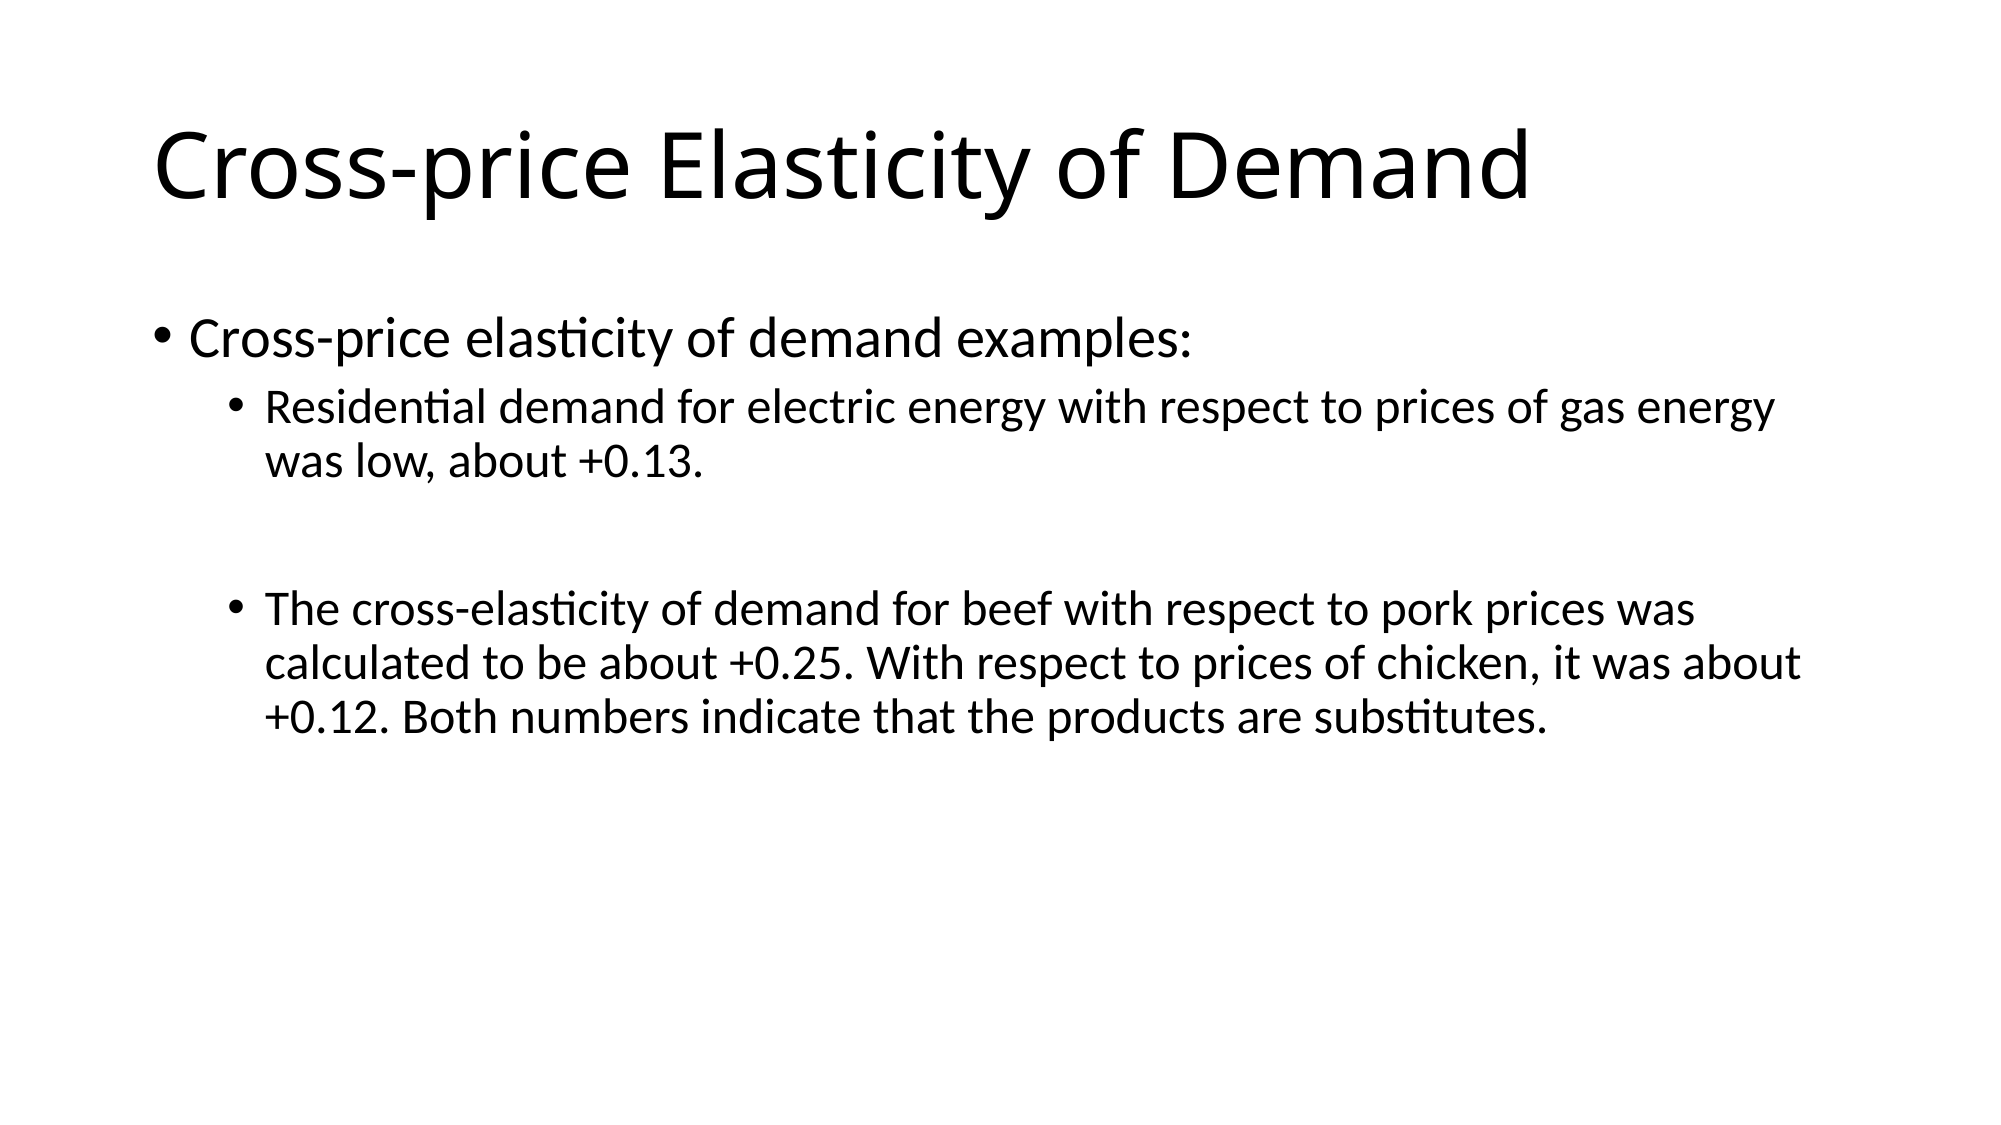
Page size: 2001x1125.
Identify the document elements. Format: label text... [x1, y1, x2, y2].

title Cross-price Elasticity of Demand [137, 59, 1863, 278]
list Cross-price elasticity of demand examples: Residential demand for electric energy with respect to prices of gas energy was low, about +0.13. The cross-elasticity of demand for beef with respect to pork prices was calculated to be about +0.25. With respect to prices of chicken, it was about +0.12. Both numbers indicate that the products are substitutes. [137, 299, 1863, 1014]
